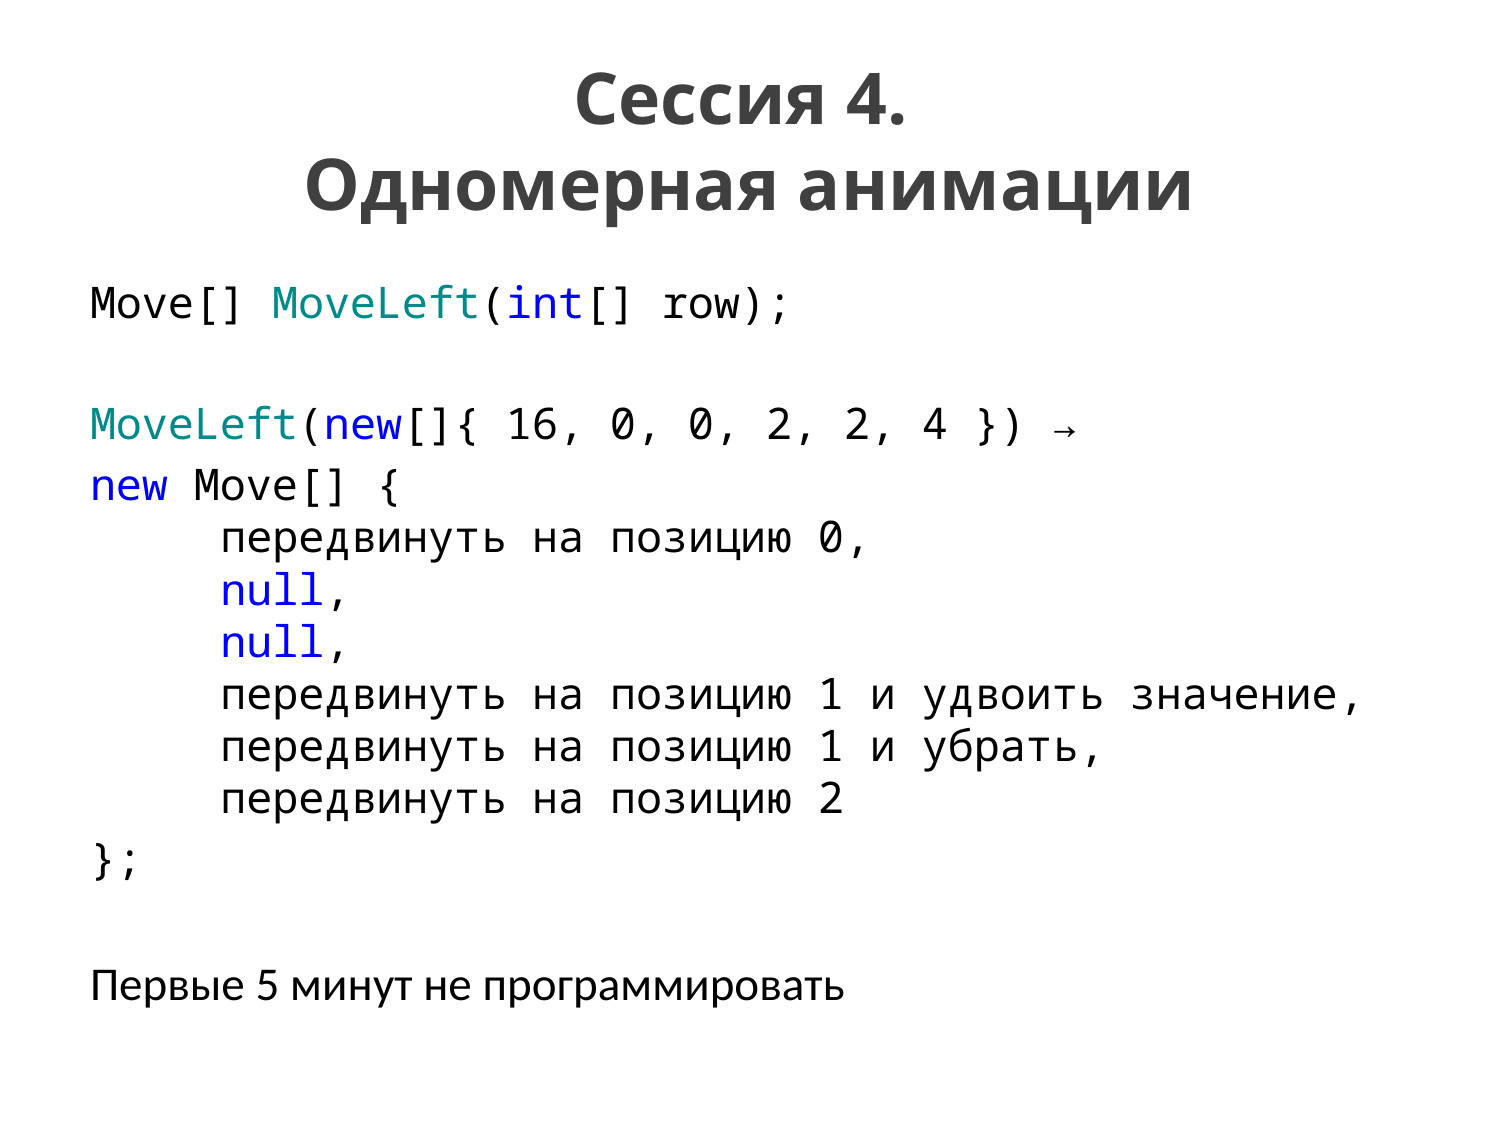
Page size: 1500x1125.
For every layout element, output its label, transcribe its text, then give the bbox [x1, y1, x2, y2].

title Сессия 4. Одномерная анимации [75, 45, 1425, 233]
list Move[] MoveLeft(int[] row); MoveLeft(new[]{ 16, 0, 0, 2, 2, 4 }) → new Move[] { передвинуть на позицию 0, null, null, передвинуть на позицию 1 и удвоить значение, передвинуть на позицию 1 и убрать, передвинуть на позицию 2 }; Первые 5 минут не программировать [75, 267, 1425, 1041]
